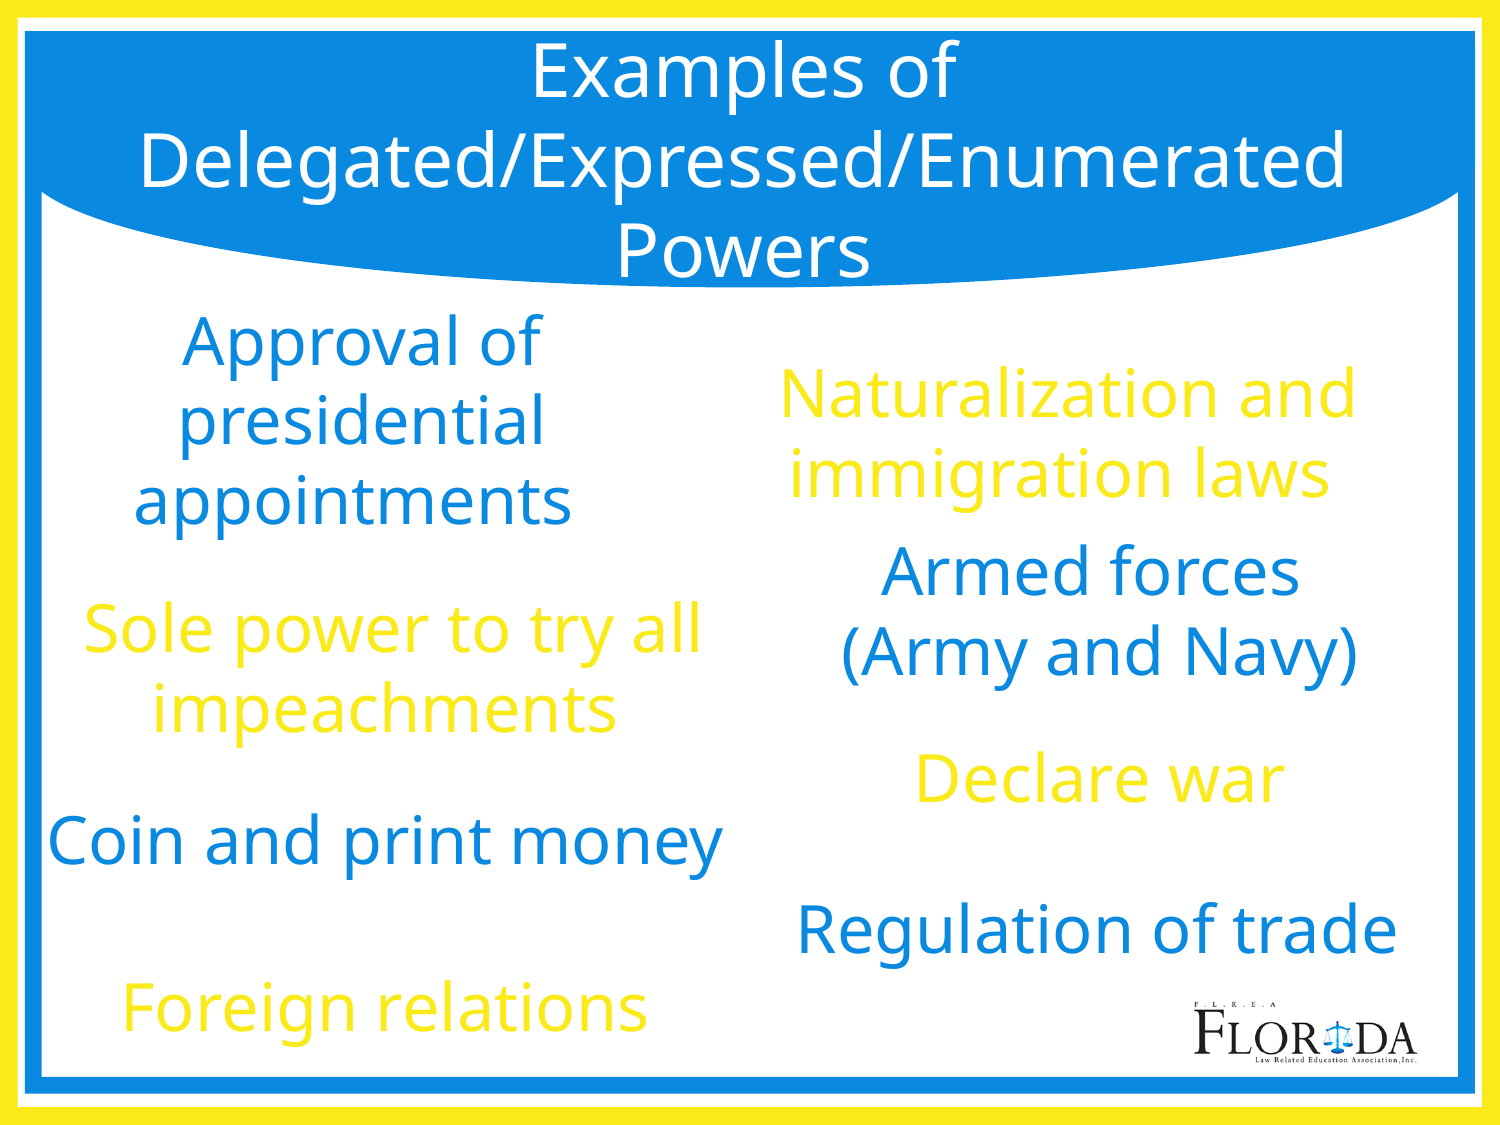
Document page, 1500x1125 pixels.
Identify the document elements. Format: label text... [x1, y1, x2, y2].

title Examples of Delegated/Expressed/Enumerated Powers [68, 63, 1419, 252]
text_box Regulation of trade [737, 879, 1475, 974]
text_box Declare war [731, 727, 1469, 823]
text_box Foreign relations [24, 957, 763, 1053]
text_box Sole power to try all impeachments [43, 578, 744, 754]
text_box Approval of presidential appointments [0, 290, 732, 546]
picture [1175, 987, 1448, 1068]
text_box Naturalization and immigration laws [699, 343, 1438, 519]
text_box Armed forces (Army and Navy) [731, 521, 1469, 697]
text_box Coin and print money [24, 790, 763, 886]
